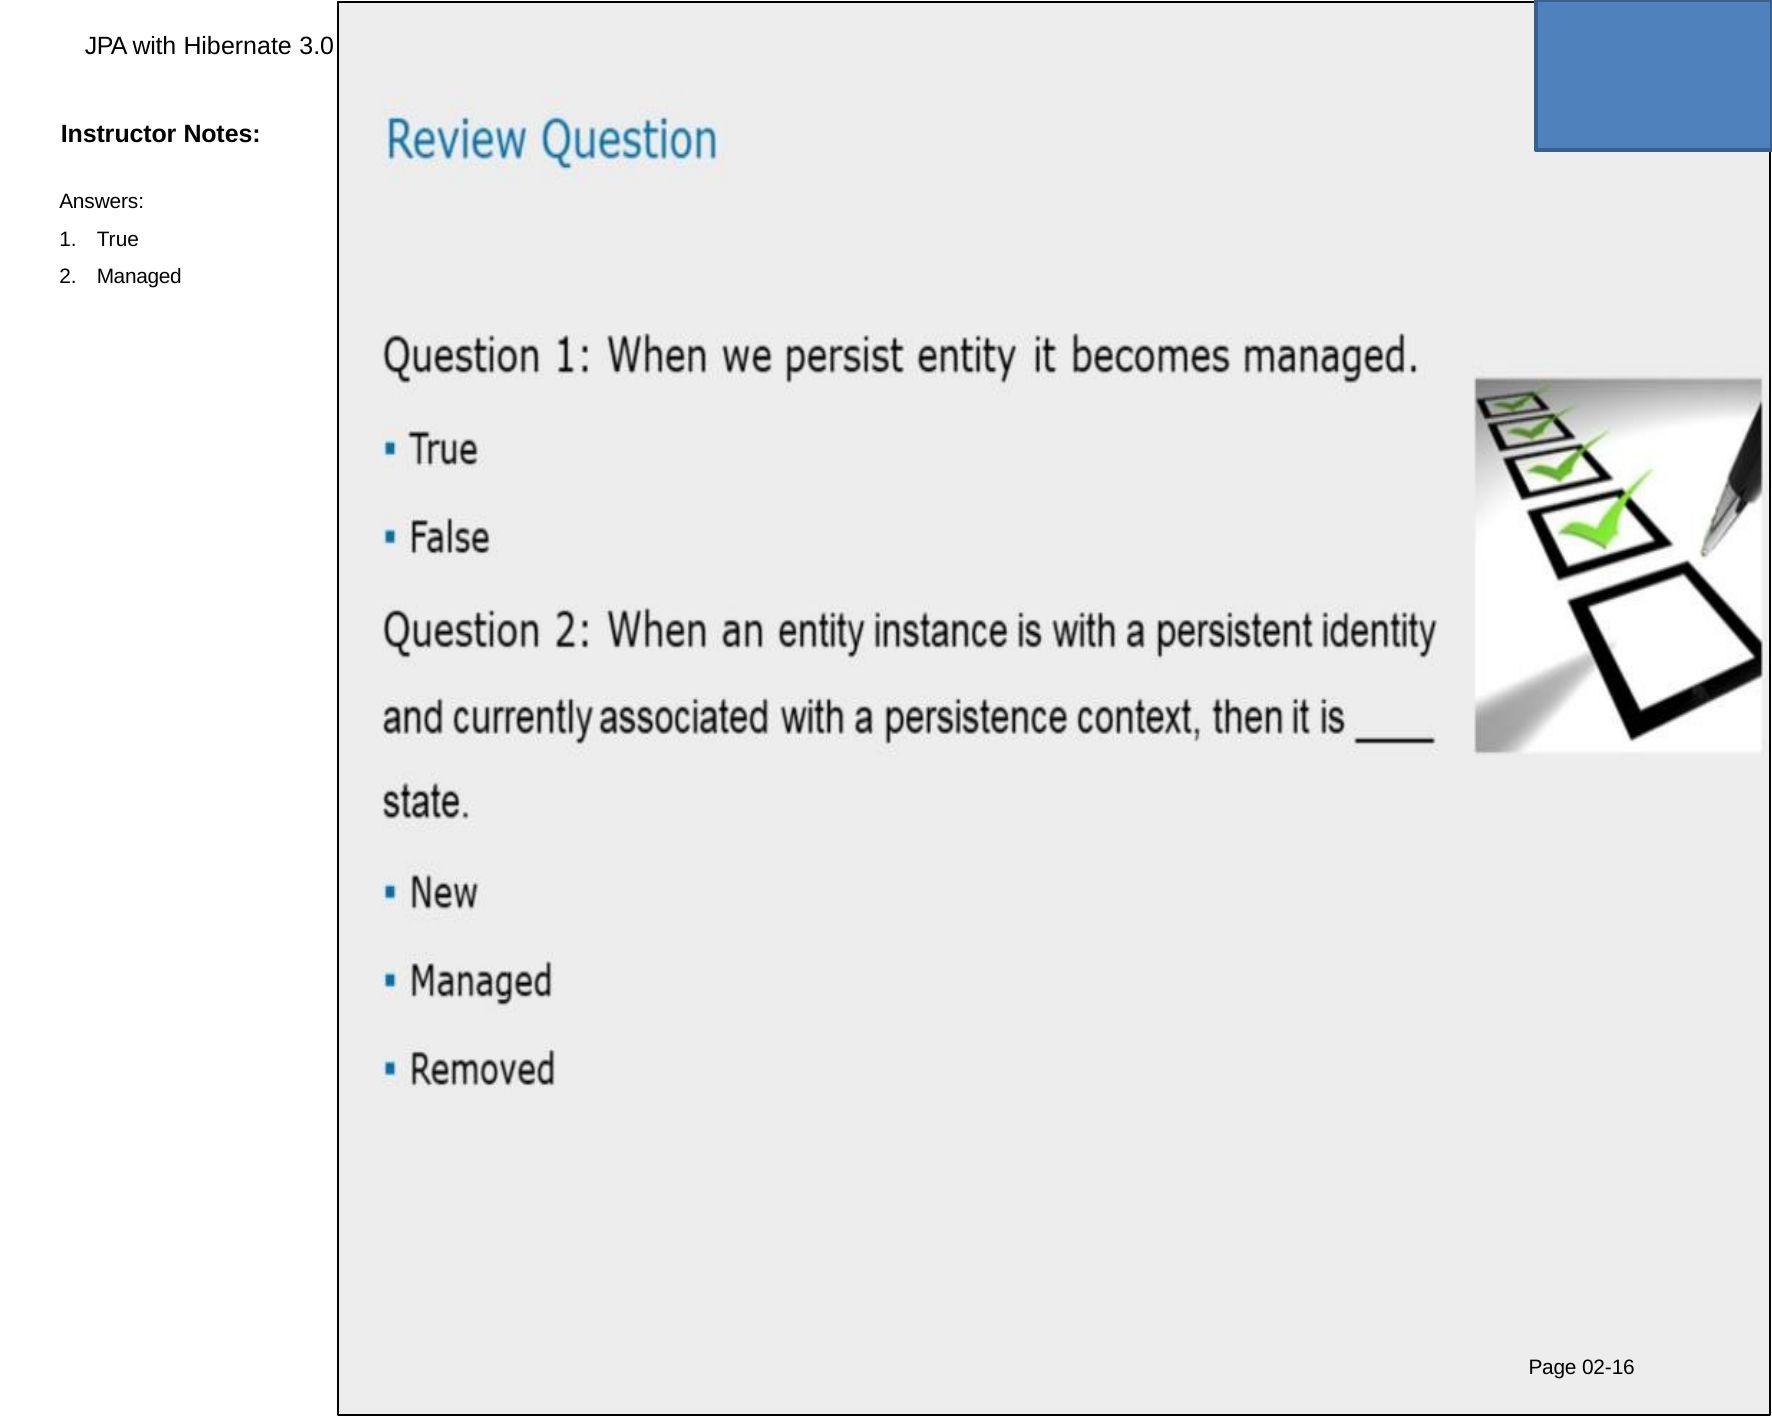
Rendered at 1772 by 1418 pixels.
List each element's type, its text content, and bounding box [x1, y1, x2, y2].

text_box JPA with Hibernate 3.0 [82, 28, 329, 61]
text_box Instructor Notes: Answers: True Managed [57, 115, 329, 288]
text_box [335, 0, 1772, 1418]
